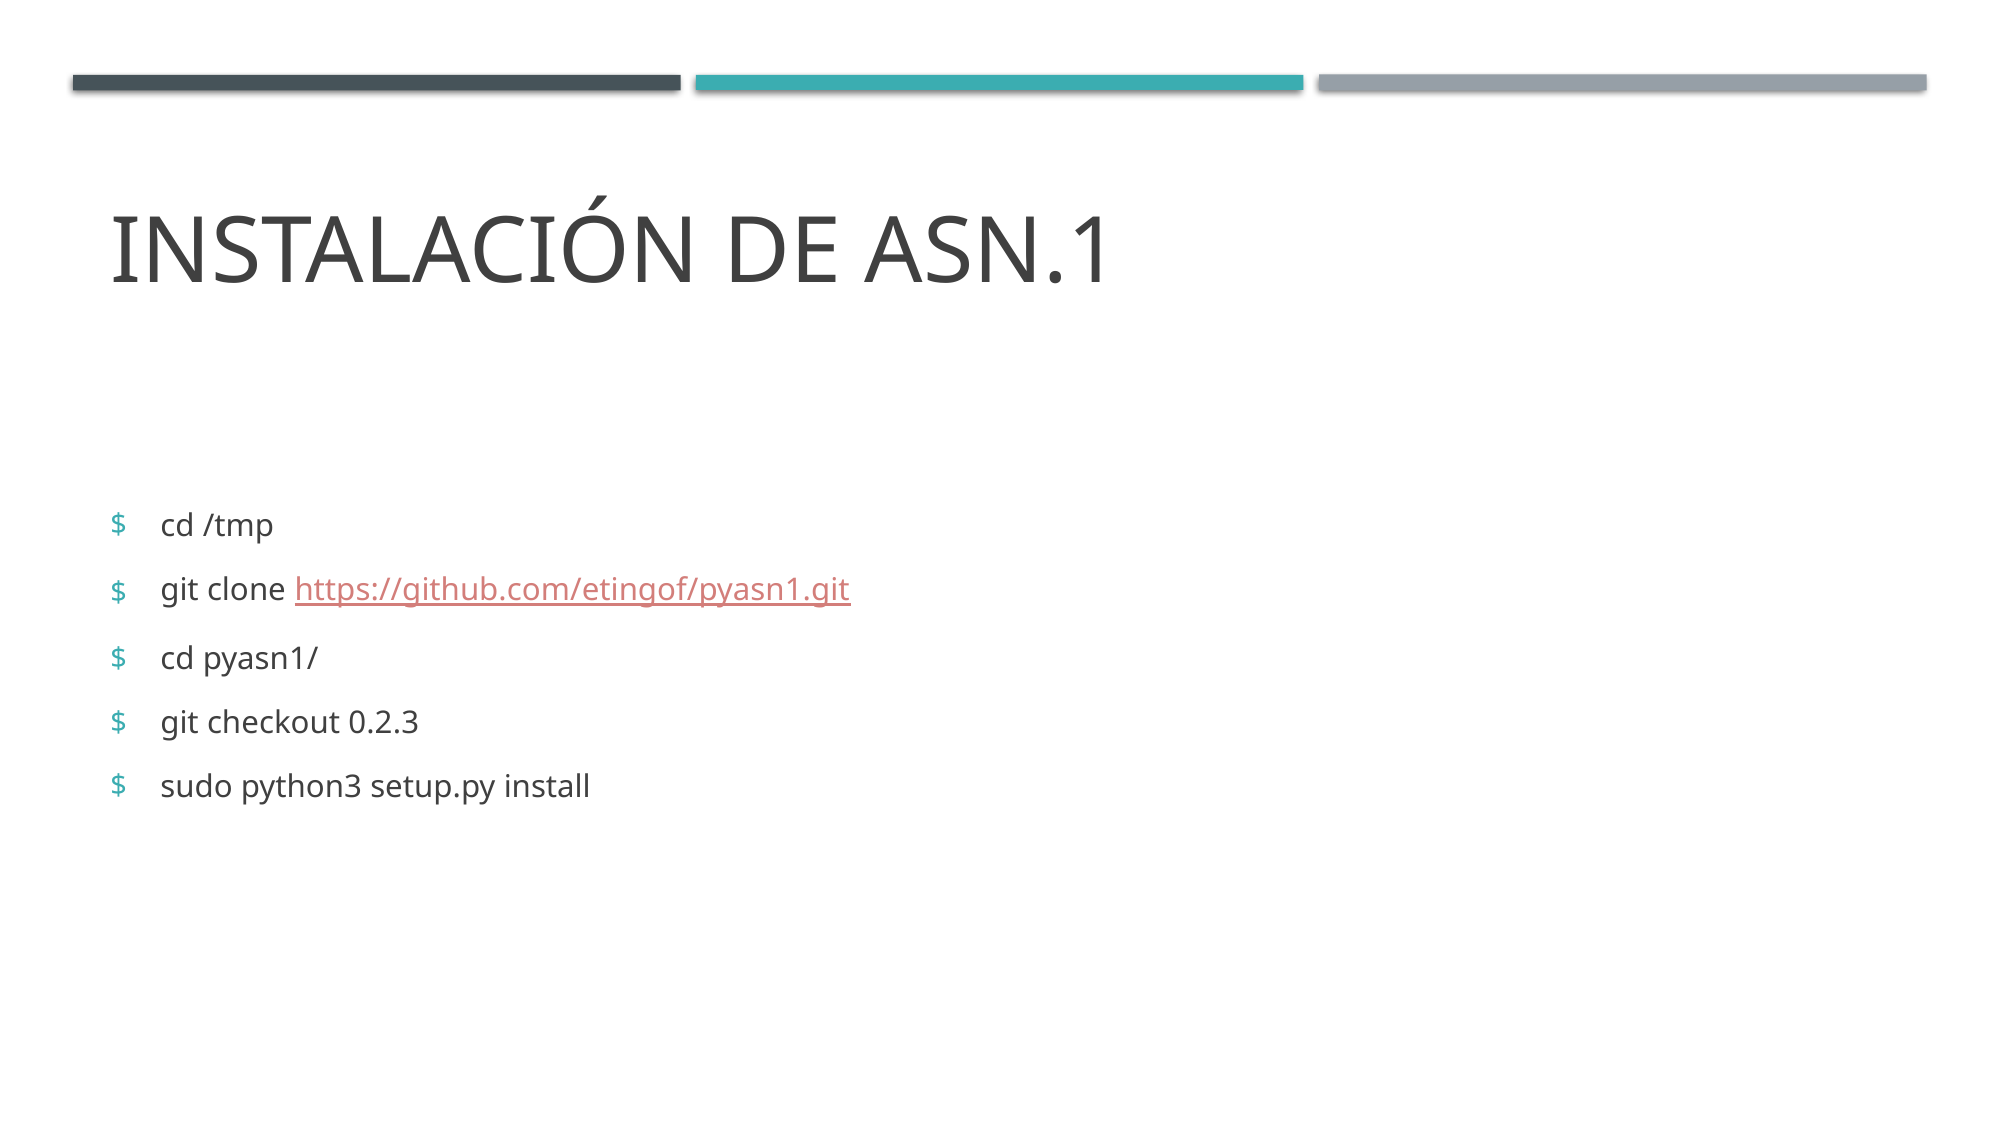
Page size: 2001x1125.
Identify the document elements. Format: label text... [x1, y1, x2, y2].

list cd /tmp git clone https://github.com/etingof/pyasn1.git cd pyasn1/ git checkout 0.2.3 sudo python3 setup.py install [95, 383, 1905, 981]
title Instalación de ASN.1 [95, 115, 1905, 311]
